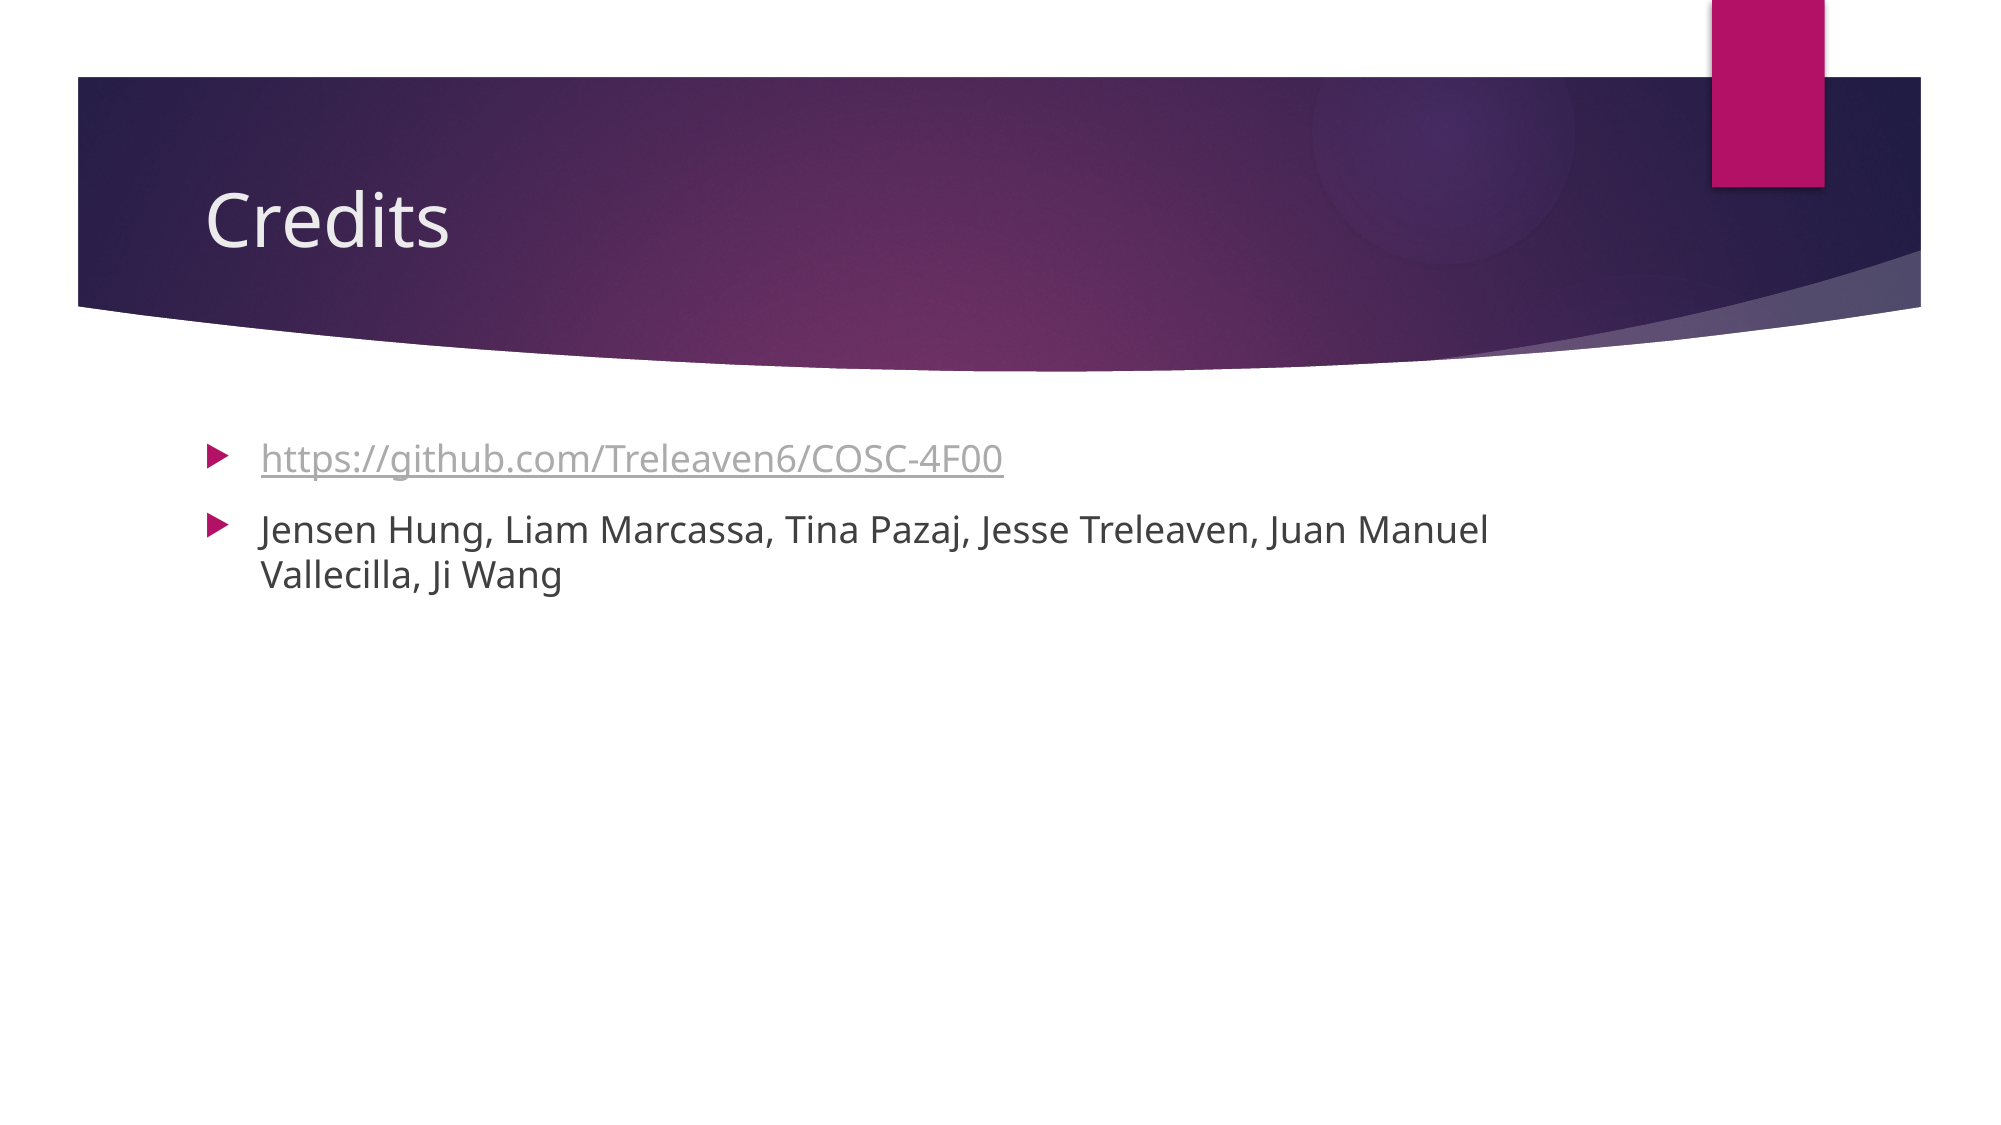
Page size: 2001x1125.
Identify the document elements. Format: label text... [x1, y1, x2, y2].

list https://github.com/Treleaven6/COSC-4F00 Jensen Hung, Liam Marcassa, Tina Pazaj, Jesse Treleaven, Juan Manuel Vallecilla, Ji Wang [189, 427, 1638, 988]
title Credits [189, 159, 1627, 276]
